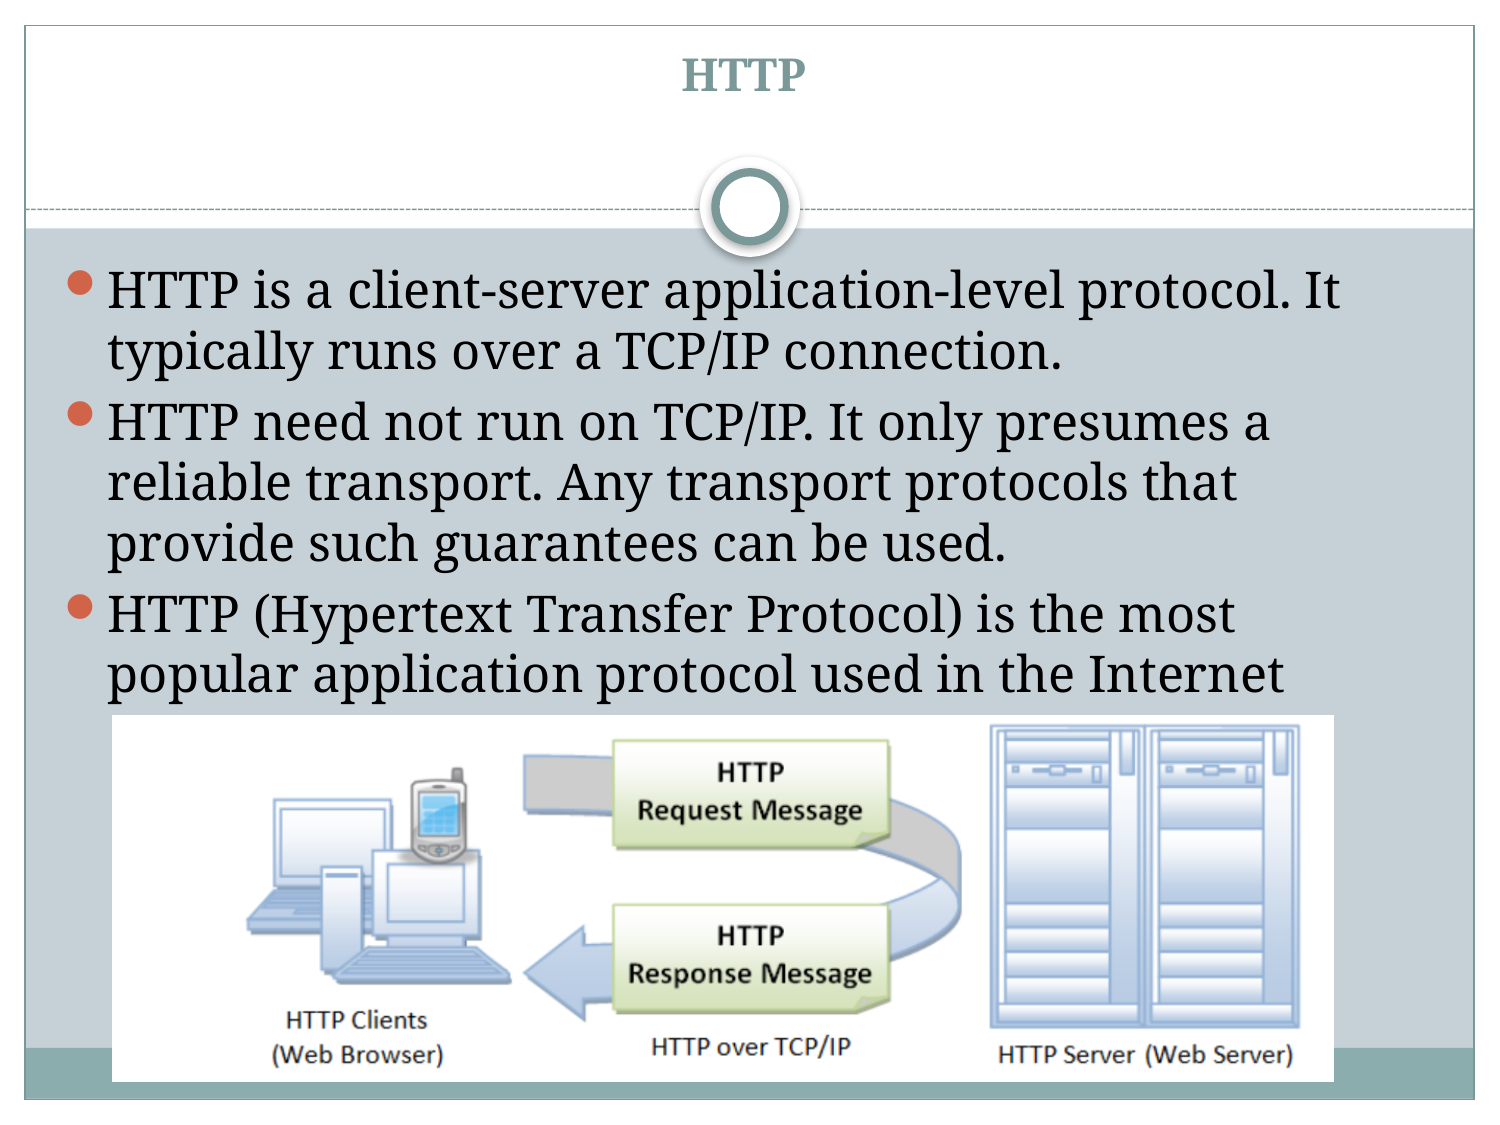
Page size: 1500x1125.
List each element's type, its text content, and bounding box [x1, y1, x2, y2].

title HTTP [49, 37, 1450, 162]
picture [111, 715, 1335, 1082]
list HTTP is a client-server application-level protocol. It typically runs over a TCP/IP connection. HTTP need not run on TCP/IP. It only presumes a reliable transport. Any transport protocols that provide such guarantees can be used. HTTP (Hypertext Transfer Protocol) is the most popular application protocol used in the Internet [49, 250, 1412, 716]
